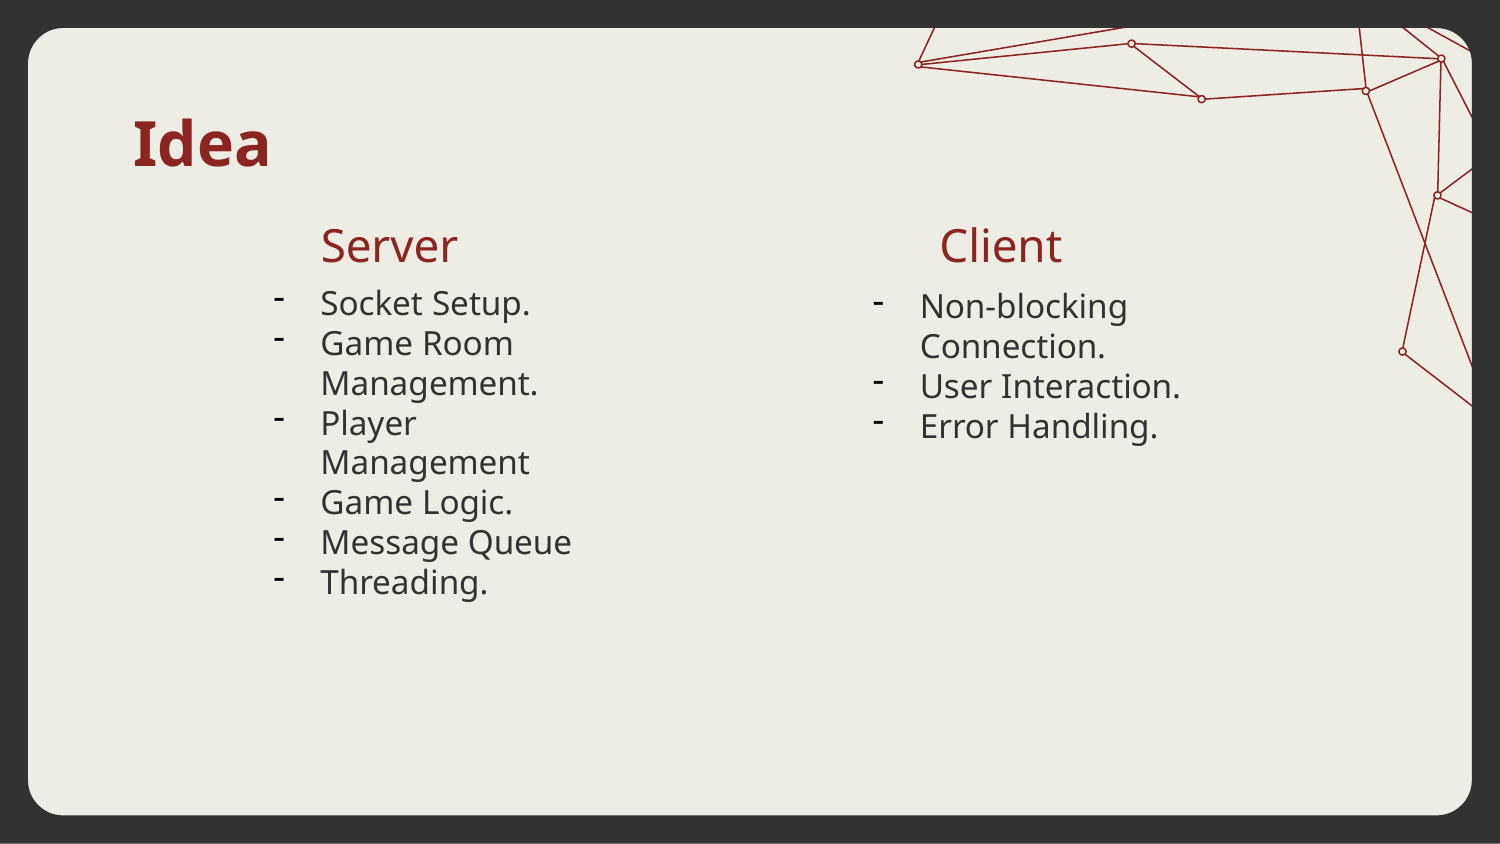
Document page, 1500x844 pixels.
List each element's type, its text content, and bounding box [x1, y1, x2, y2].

text_box Client [816, 202, 1186, 283]
text_box Non-blocking Connection. User Interaction. Error Handling. [857, 270, 1216, 581]
text_box Socket Setup. Game Room Management. Player Management Game Logic. Message Queue Threading. [258, 266, 617, 577]
title Idea [118, 88, 1382, 183]
text_box Server [205, 202, 575, 283]
